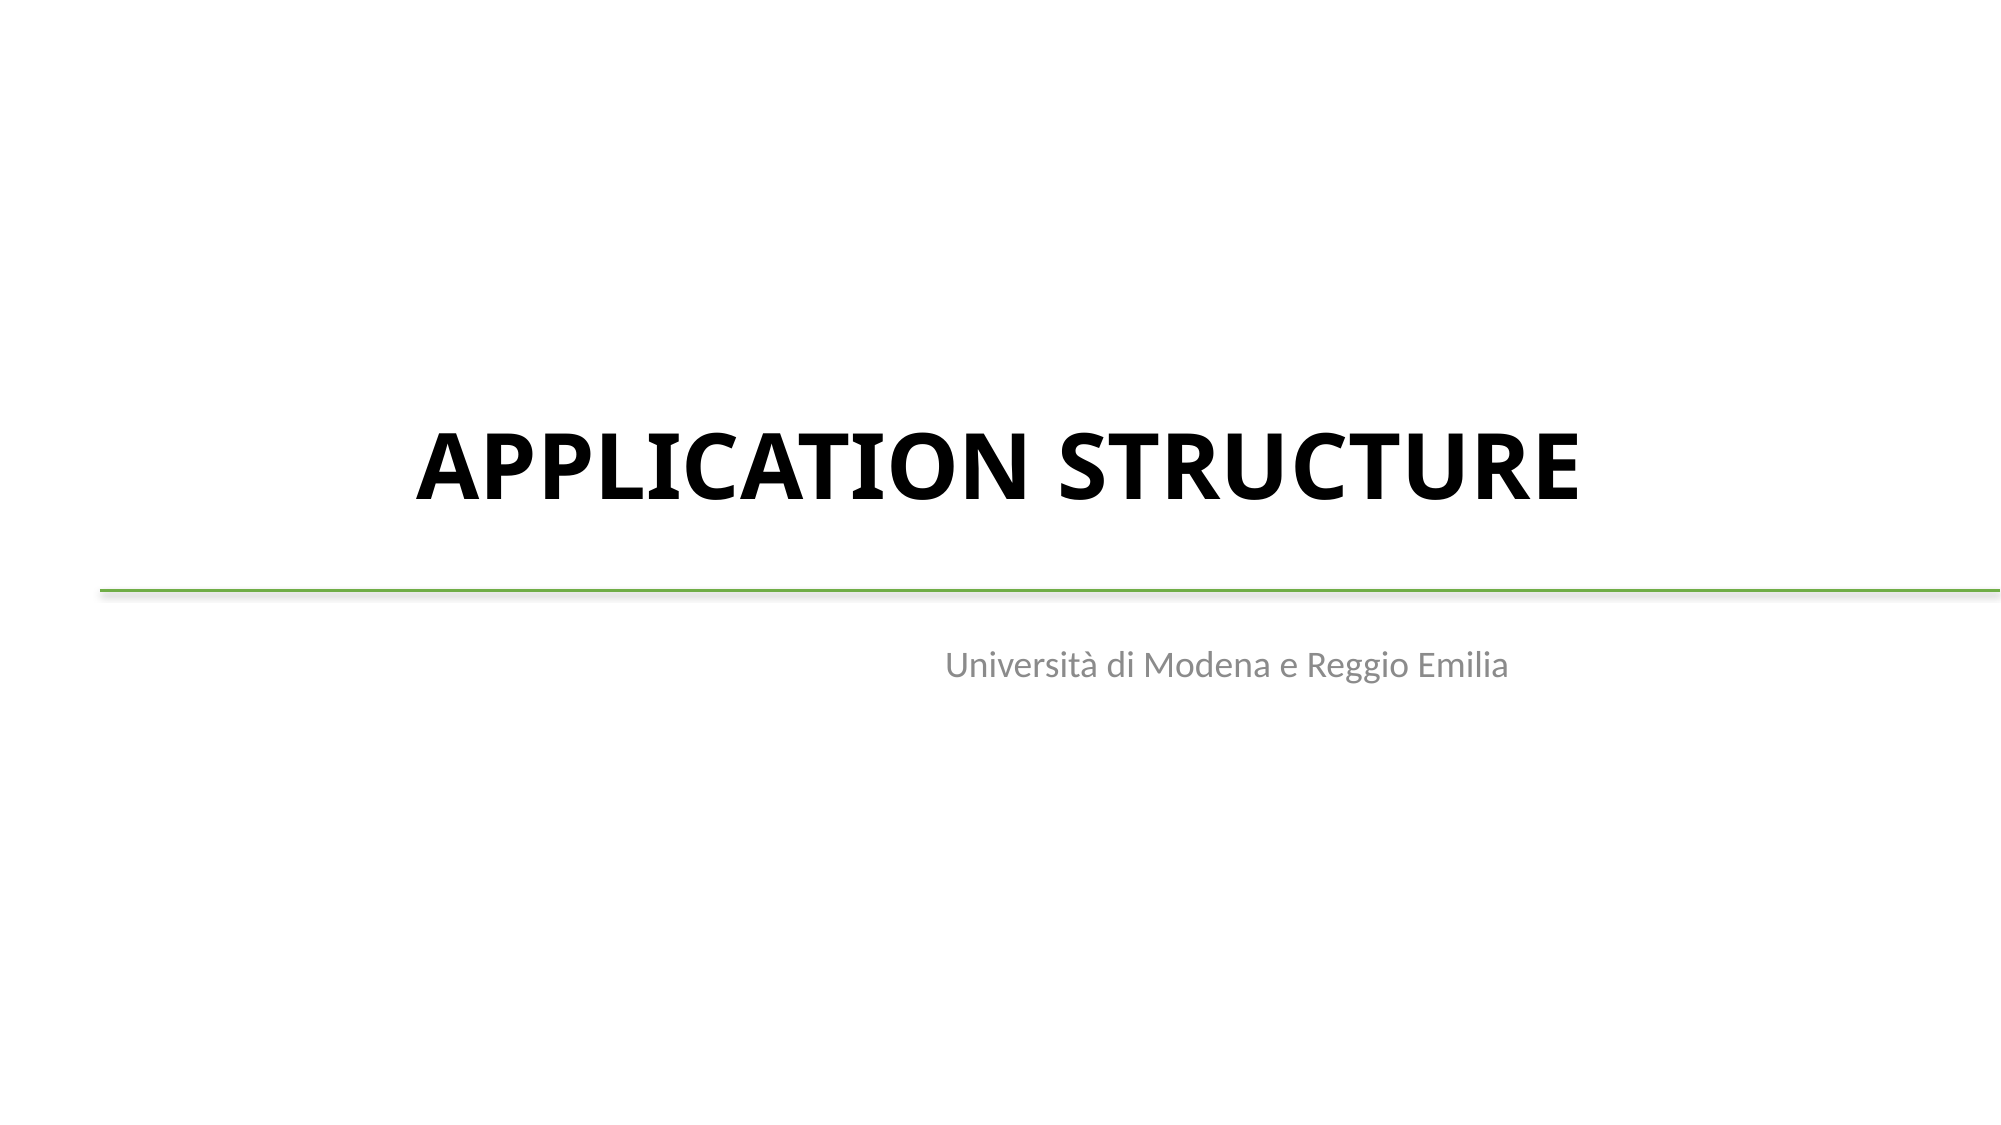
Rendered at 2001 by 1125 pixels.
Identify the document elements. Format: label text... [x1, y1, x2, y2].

title APPLICATION STRUCTURE [150, 349, 1850, 591]
subtitle Università di Modena e Reggio Emilia [474, 637, 1525, 925]
